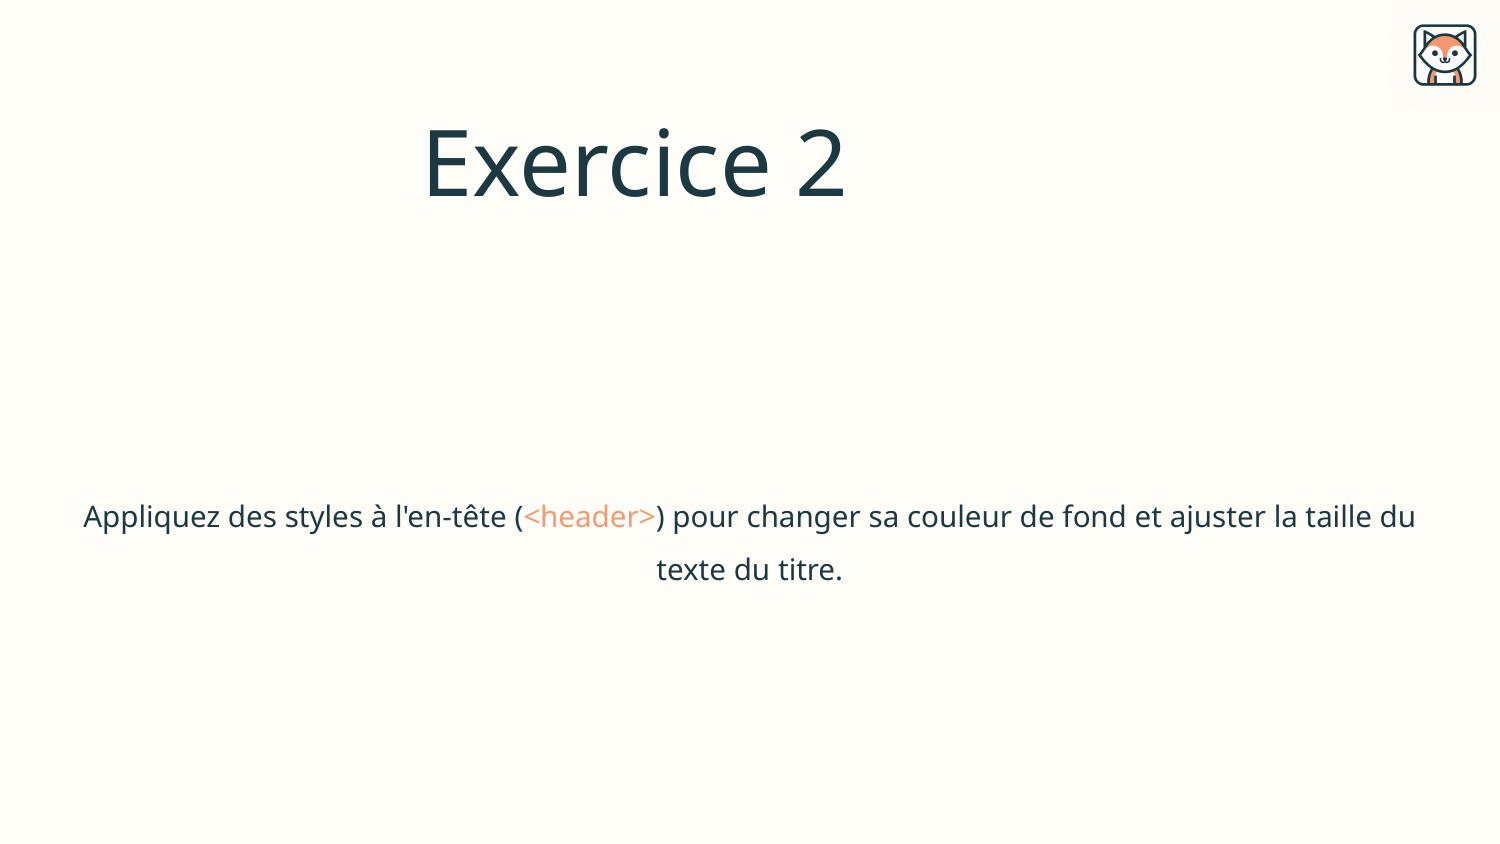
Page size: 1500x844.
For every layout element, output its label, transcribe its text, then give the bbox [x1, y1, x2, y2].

subtitle Appliquez des styles à l'en-tête (<header>) pour changer sa couleur de fond et ajuster la taille du texte du titre. [51, 464, 1449, 595]
picture [1389, 0, 1500, 111]
title Exercice 2 [406, 88, 1094, 230]
